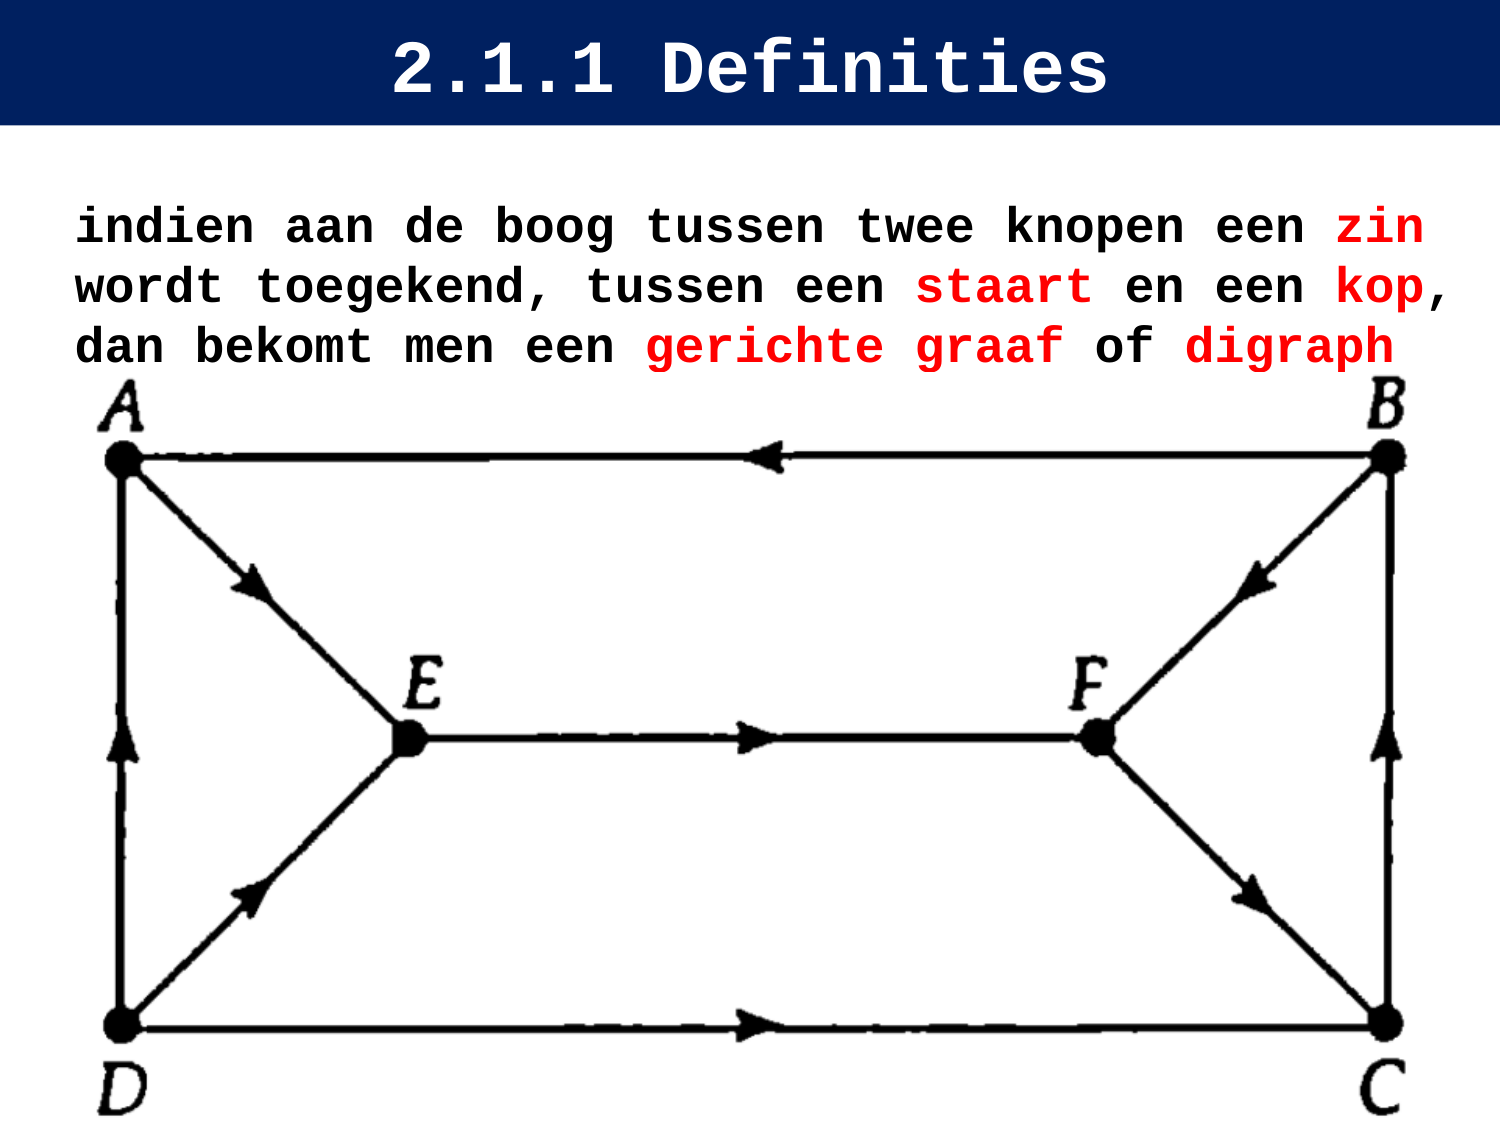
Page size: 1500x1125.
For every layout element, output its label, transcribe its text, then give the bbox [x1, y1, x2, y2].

picture [90, 372, 1410, 1119]
list indien aan de boog tussen twee knopen een zin wordt toegekend, tussen een staart en een kop, dan bekomt men een gerichte graaf of digraph [0, 125, 1500, 1125]
title 2.1.1 Definities [0, 0, 1500, 125]
